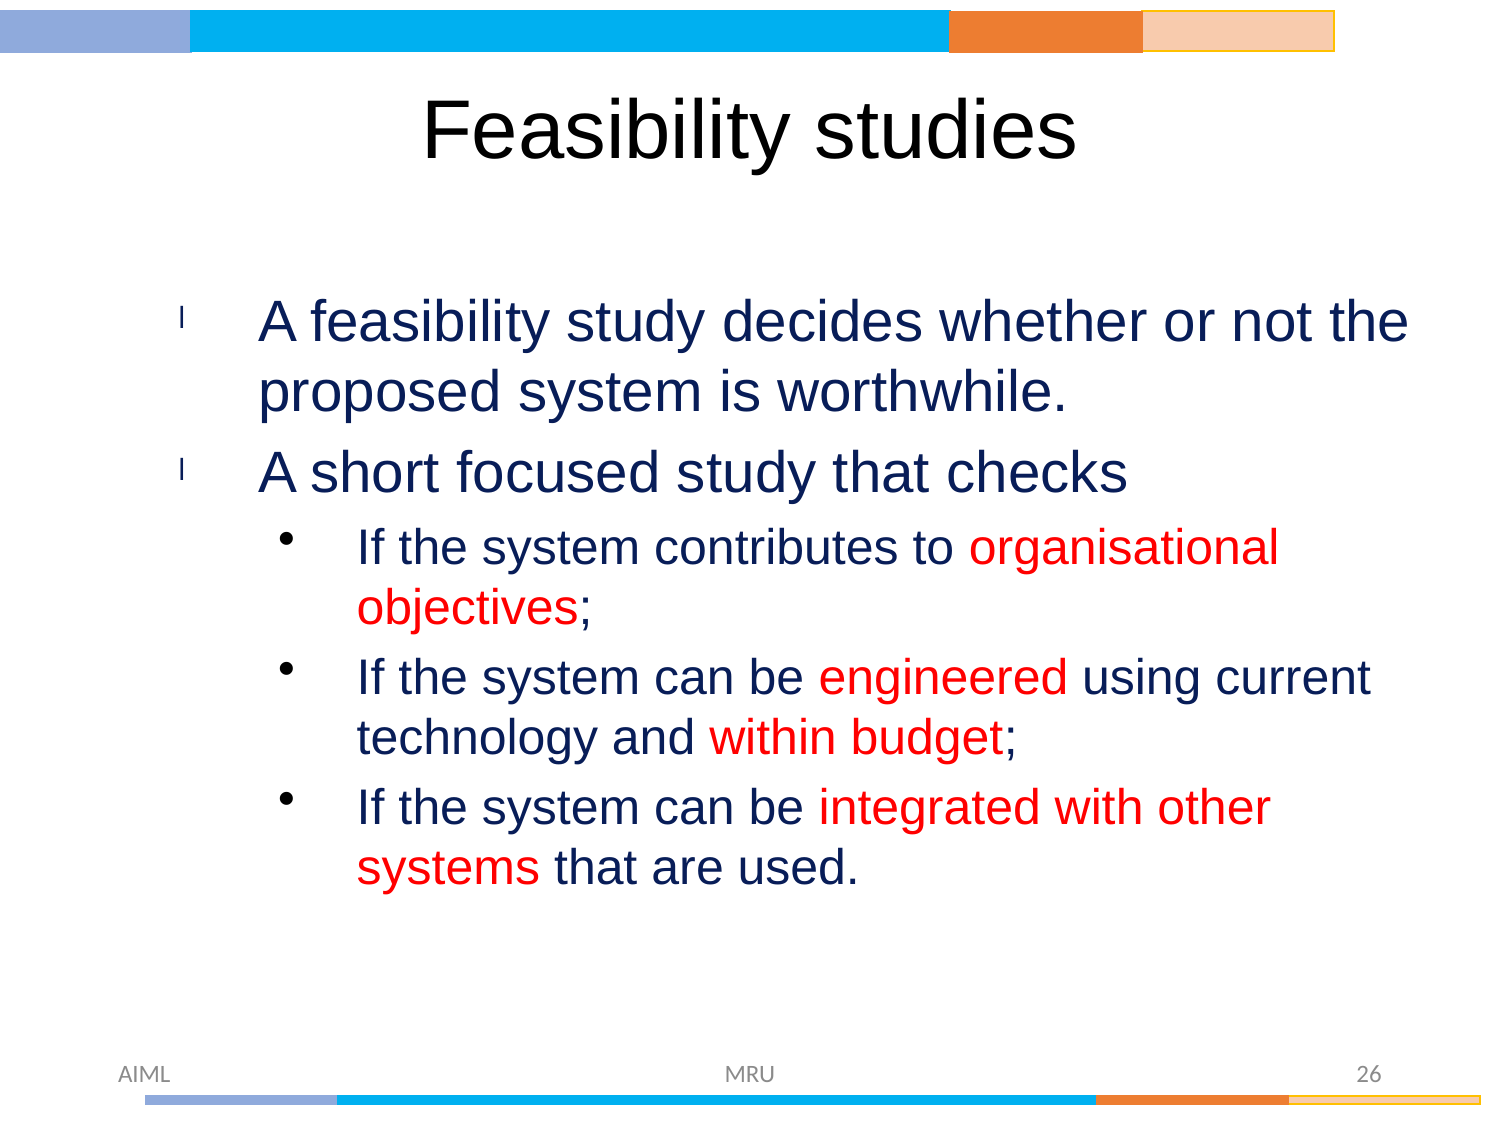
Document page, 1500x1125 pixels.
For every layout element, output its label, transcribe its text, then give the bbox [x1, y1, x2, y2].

footer MRU [496, 1042, 1004, 1103]
slide_number 26 [1059, 1042, 1397, 1103]
text_box Feasibility studies [109, 50, 1390, 201]
slide_number AIML [103, 1042, 441, 1103]
text_box A feasibility study decides whether or not the proposed system is worthwhile. A short focused study that checks If the system contributes to organisational objectives; If the system can be engineered using current technology and within budget; If the system can be integrated with other systems that are used. [162, 274, 1443, 953]
